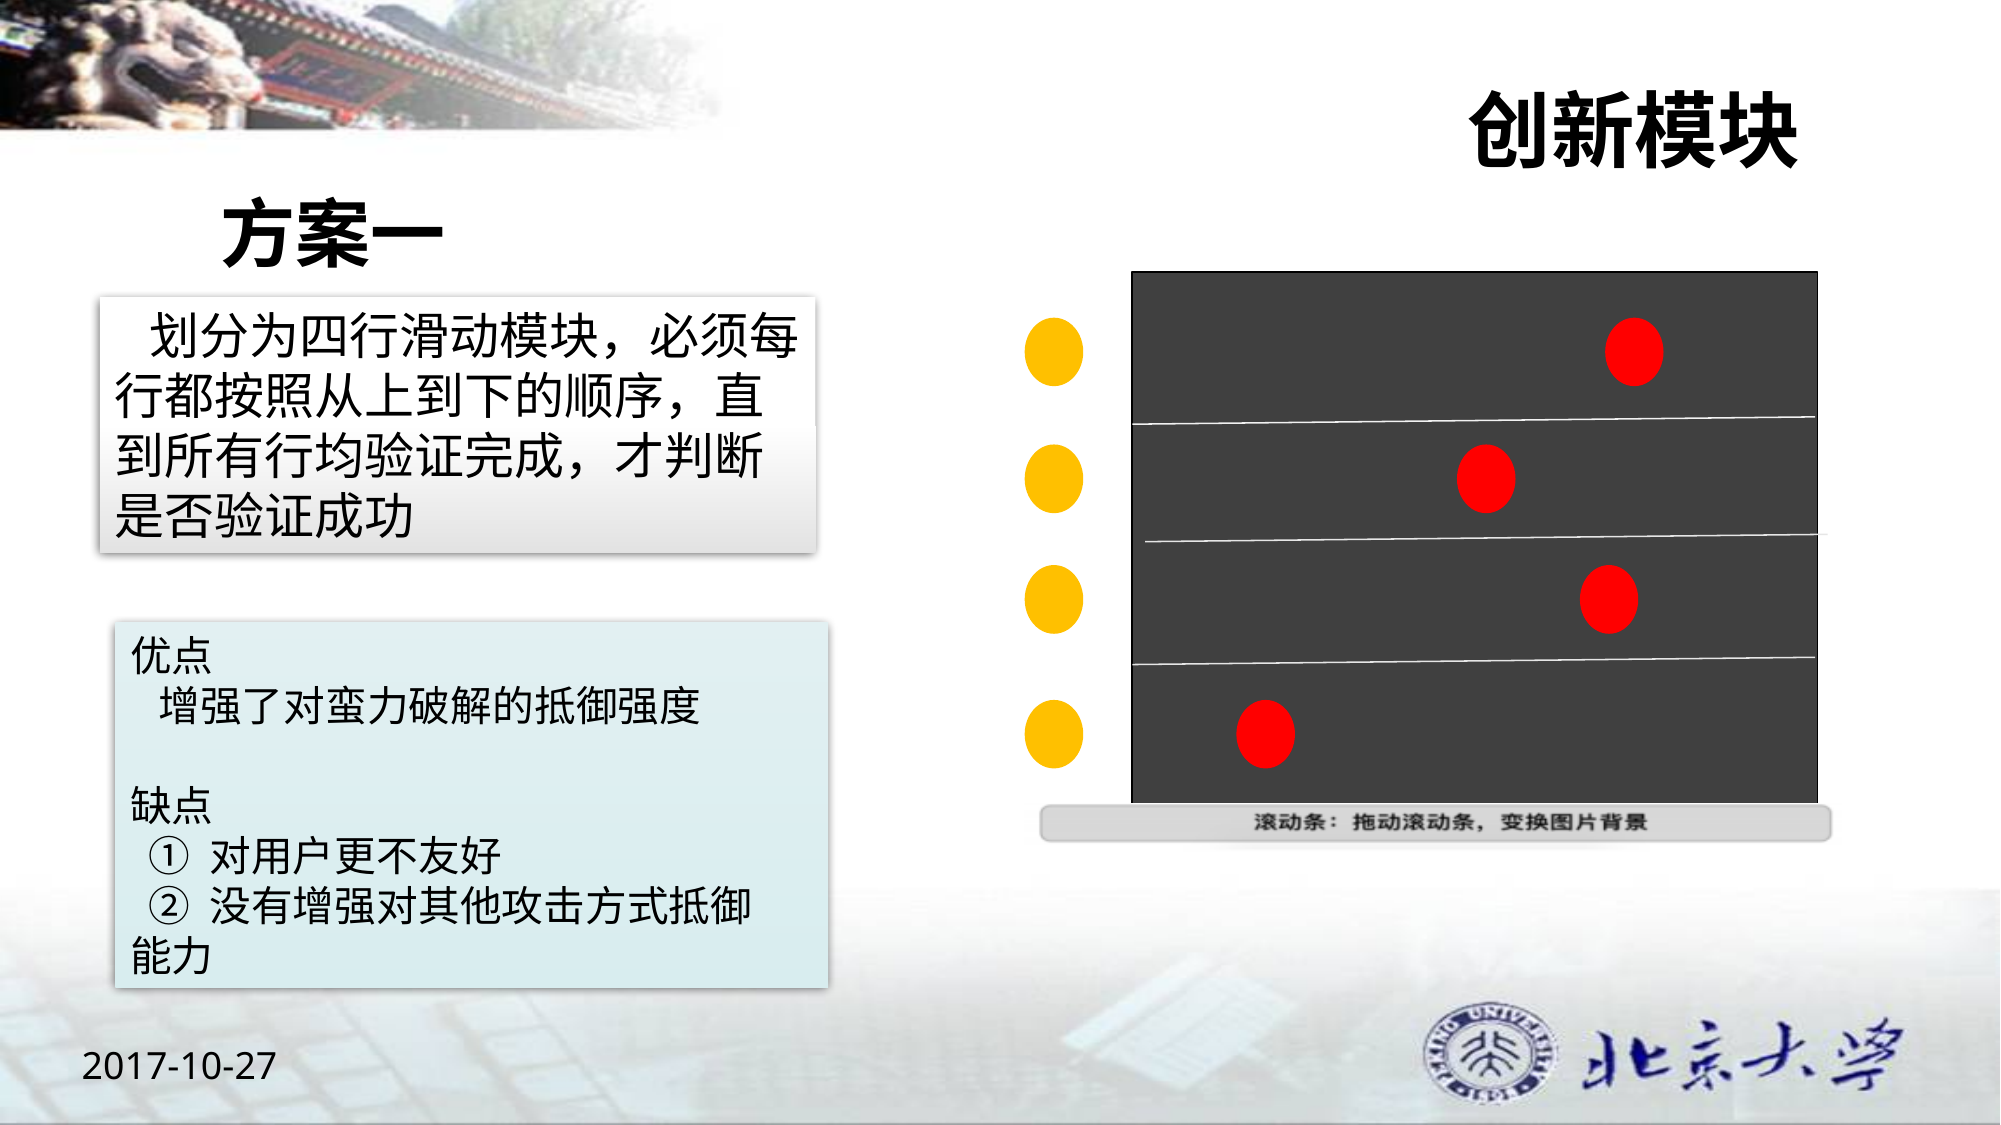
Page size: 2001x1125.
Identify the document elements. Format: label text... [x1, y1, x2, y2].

text_box [1455, 443, 1517, 515]
text_box [1578, 564, 1640, 635]
picture [0, 0, 2000, 1125]
text_box [1604, 316, 1665, 388]
text_box [1235, 698, 1296, 770]
text_box [1023, 443, 1085, 515]
text_box [1023, 698, 1085, 770]
text_box 优点 增强了对蛮力破解的抵御强度 缺点 ① 对用户更不友好 ② 没有增强对其他攻击方式抵御 能力 [115, 622, 829, 988]
text_box [1023, 564, 1085, 635]
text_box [1144, 534, 1828, 542]
text_box [1132, 272, 1818, 803]
text_box 2017-10-27 [66, 1034, 293, 1095]
text_box 方案一 [205, 178, 461, 284]
text_box [1023, 316, 1085, 388]
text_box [1132, 657, 1815, 665]
text_box 划分为四行滑动模块，必须每行都按照从上到下的顺序，直到所有行均验证完成，才判断是否验证成功 [99, 297, 816, 553]
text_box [1132, 416, 1815, 425]
title 创新模块 [1362, 78, 1906, 179]
